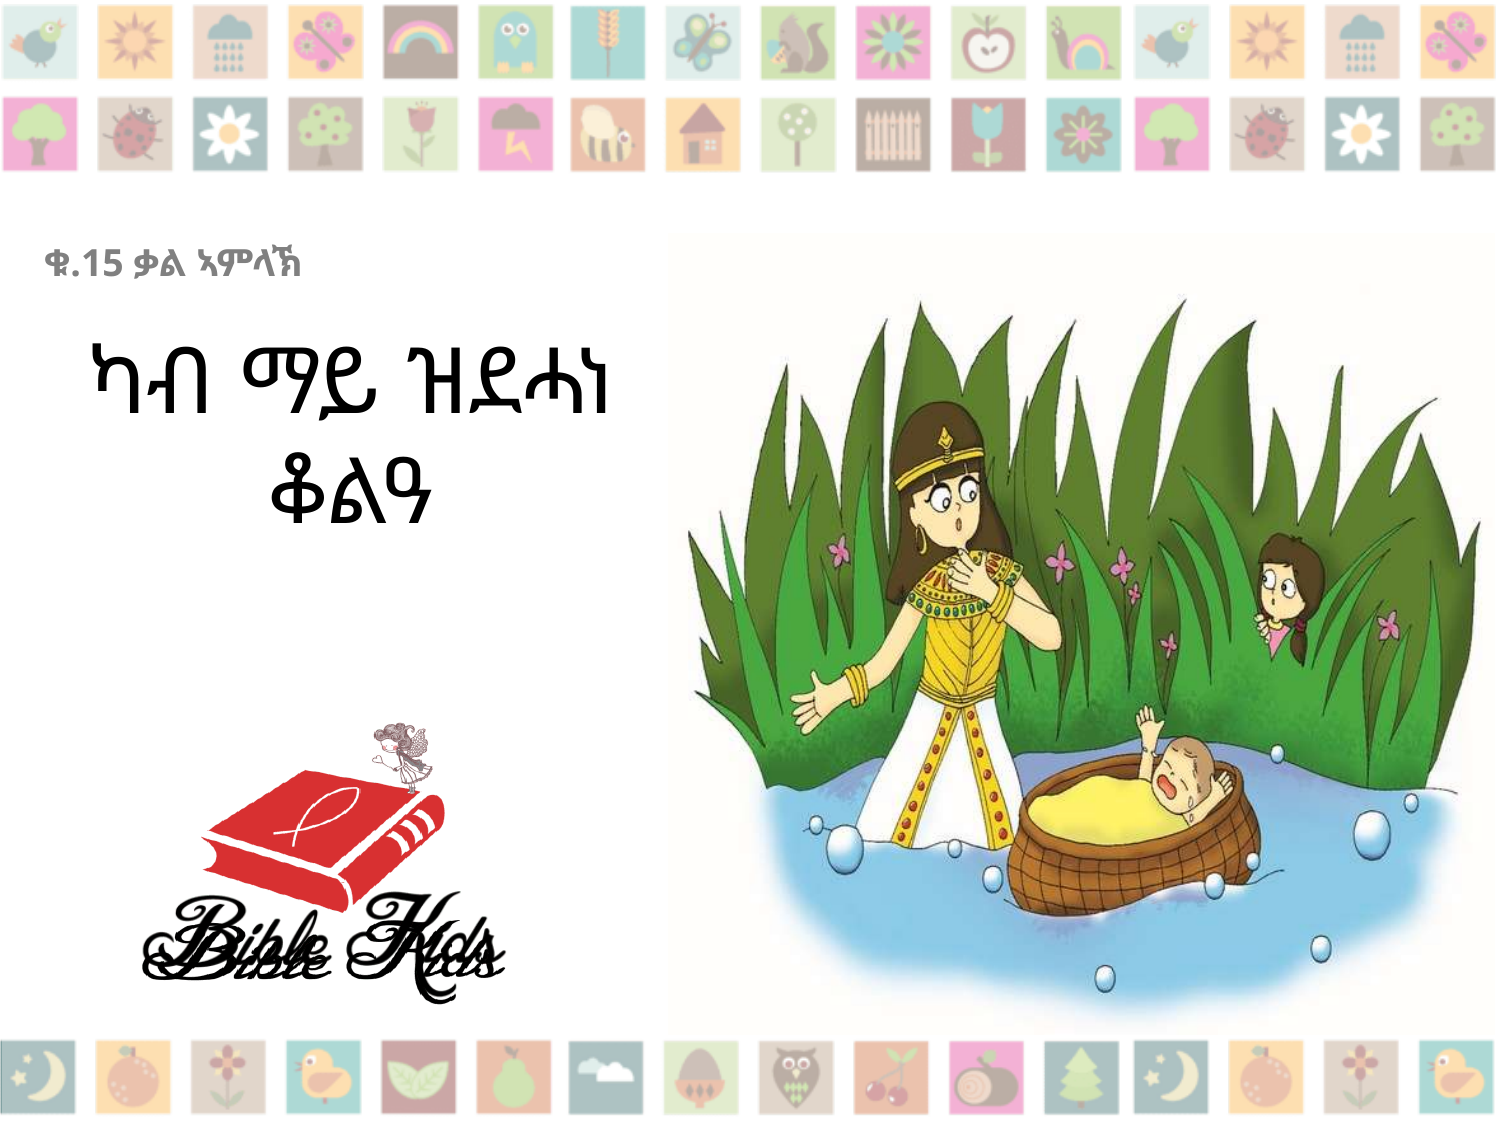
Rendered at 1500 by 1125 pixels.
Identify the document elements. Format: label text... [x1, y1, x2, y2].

text_box ቁ.15 ቃል ኣምላኽ [29, 231, 514, 292]
picture [668, 233, 1495, 1036]
picture [117, 692, 544, 1027]
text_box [0, 3, 1500, 181]
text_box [0, 1028, 1500, 1118]
text_box ካብ ማይ ዝደሓነ ቆልዓ [29, 314, 663, 550]
